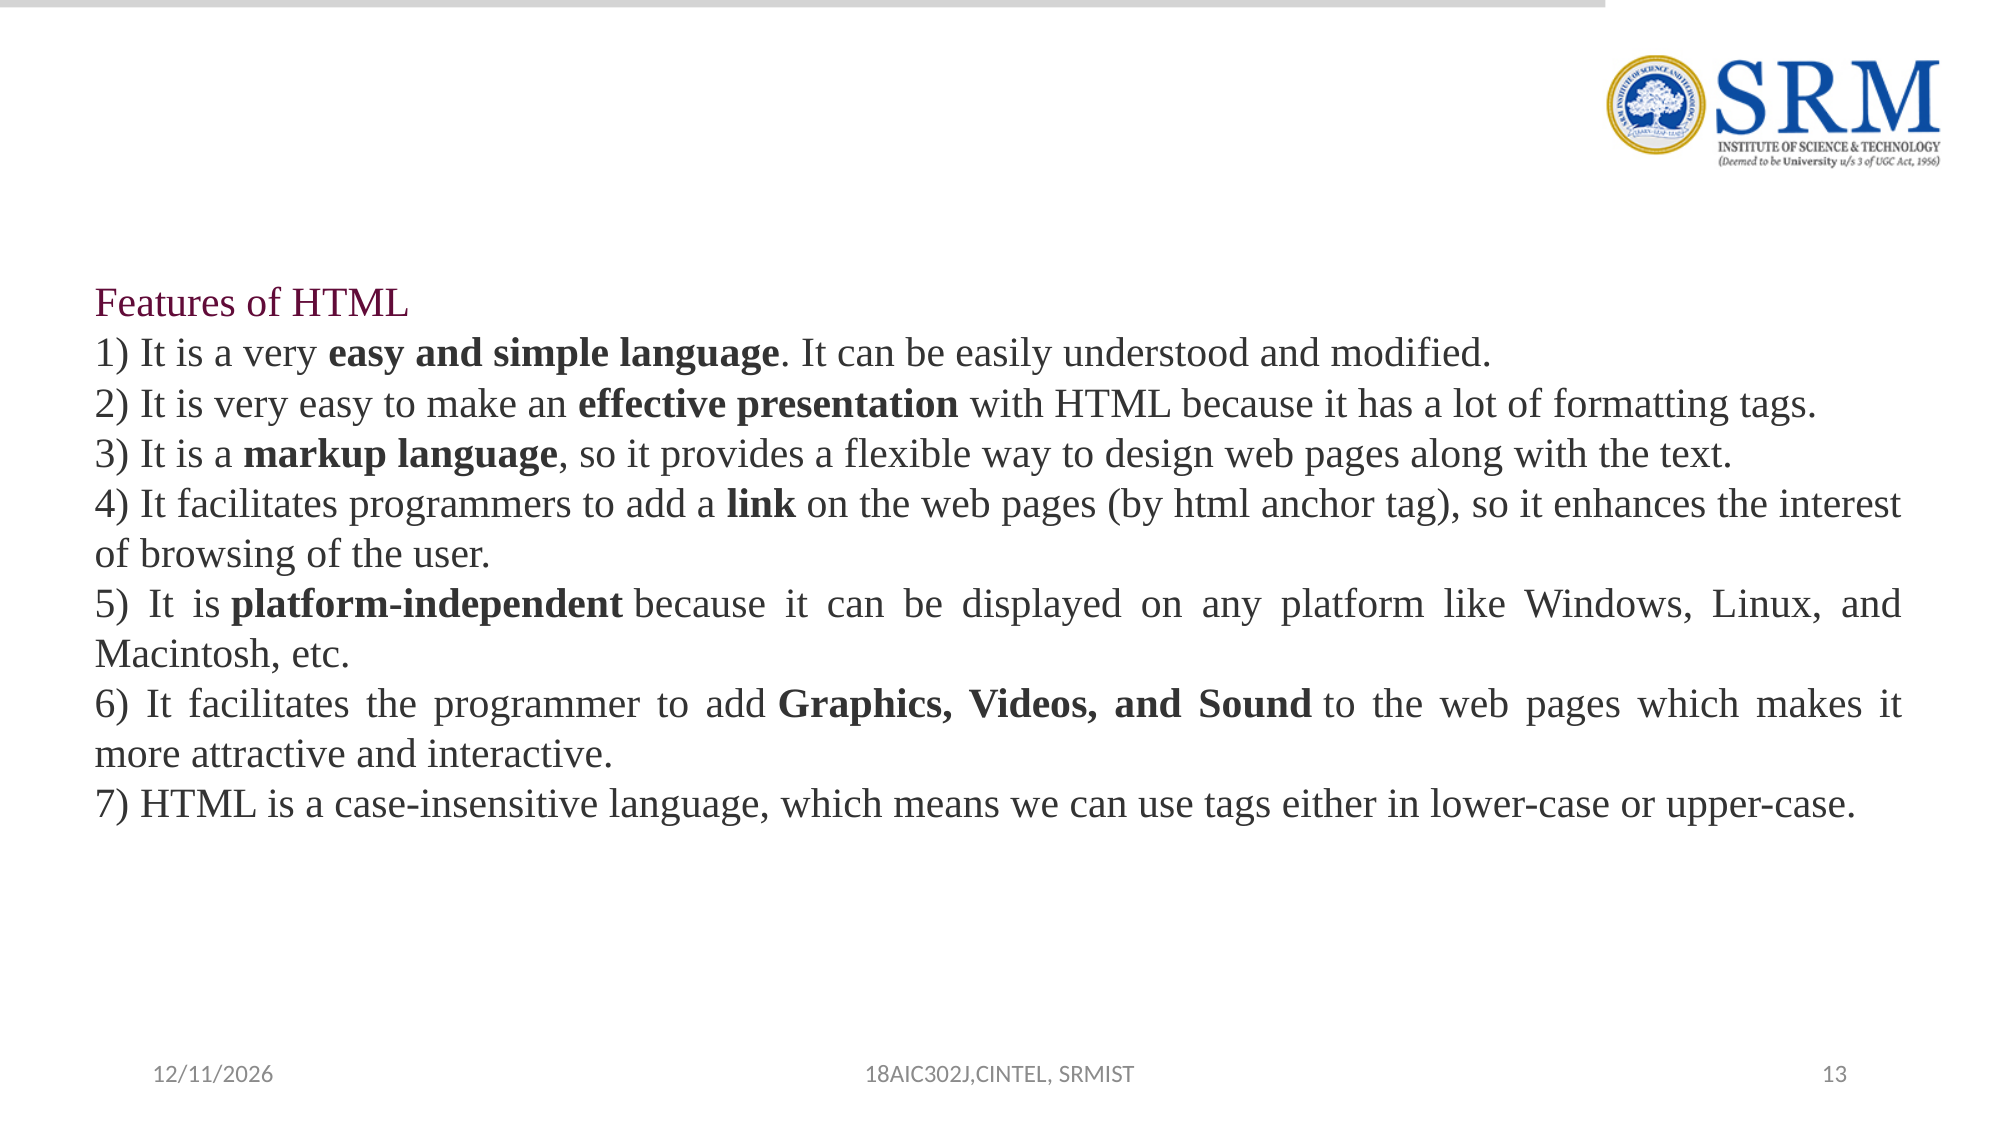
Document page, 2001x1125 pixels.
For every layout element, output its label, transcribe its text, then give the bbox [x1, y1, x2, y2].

text_box Features of HTML 1) It is a very easy and simple language. It can be easily understood and modified. 2) It is very easy to make an effective presentation with HTML because it has a lot of formatting tags. 3) It is a markup language, so it provides a flexible way to design web pages along with the text. 4) It facilitates programmers to add a link on the web pages (by html anchor tag), so it enhances the interest of browsing of the user. 5) It is platform-independent because it can be displayed on any platform like Windows, Linux, and Macintosh, etc. 6) It facilitates the programmer to add Graphics, Videos, and Sound to the web pages which makes it more attractive and interactive. 7) HTML is a case-insensitive language, which means we can use tags either in lower-case or upper-case. [79, 267, 1918, 833]
text_box [0, 0, 1606, 8]
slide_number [137, 1042, 588, 1103]
picture [1593, 0, 1953, 206]
slide_number 13 [1412, 1042, 1863, 1103]
footer 18AIC302J,CINTEL, SRMIST [662, 1042, 1338, 1103]
